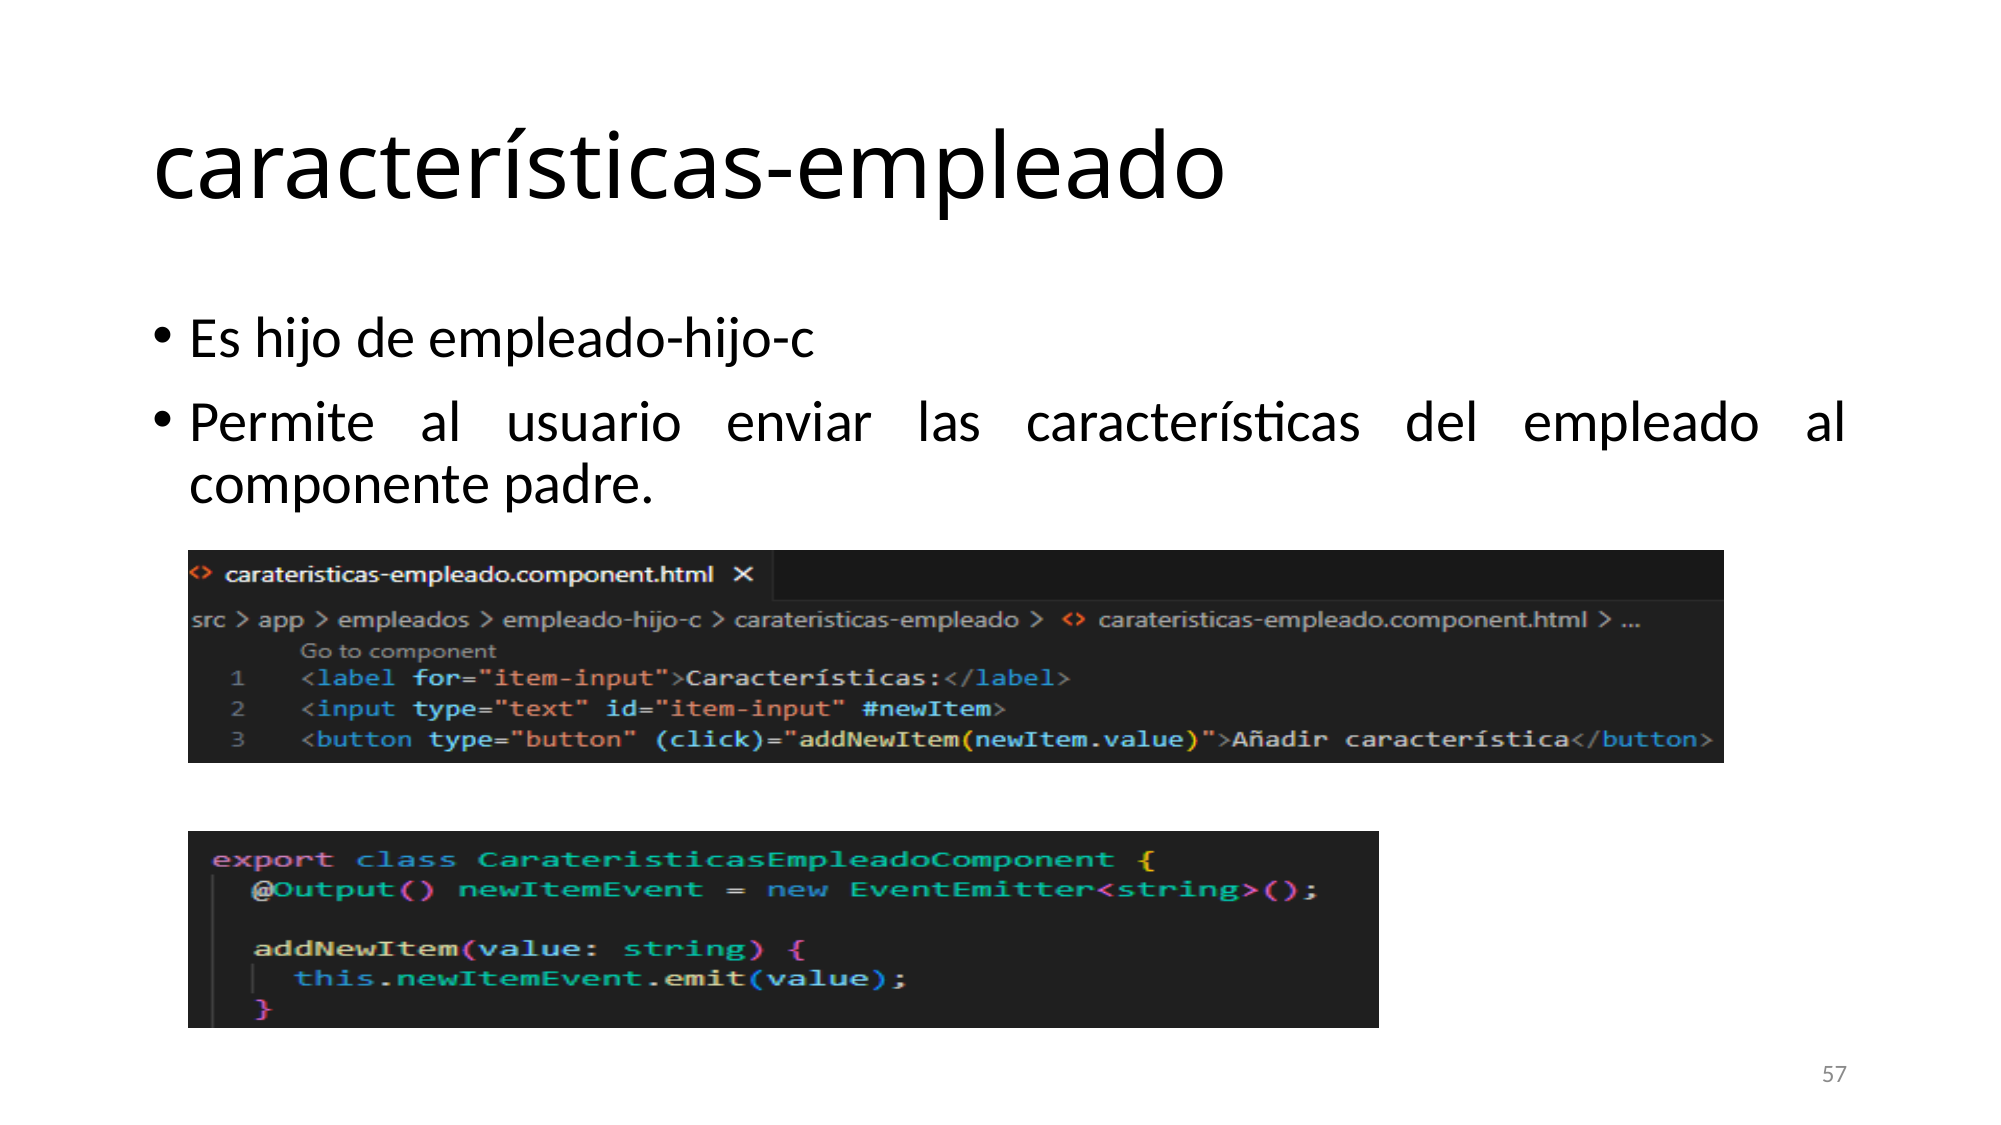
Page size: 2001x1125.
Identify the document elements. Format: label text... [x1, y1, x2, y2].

picture [188, 831, 1379, 1028]
picture [188, 550, 1724, 763]
title características-empleado [137, 59, 1863, 278]
list Es hijo de empleado-hijo-c Permite al usuario enviar las características del empleado al componente padre. [137, 299, 1863, 1014]
slide_number 57 [1412, 1042, 1863, 1103]
